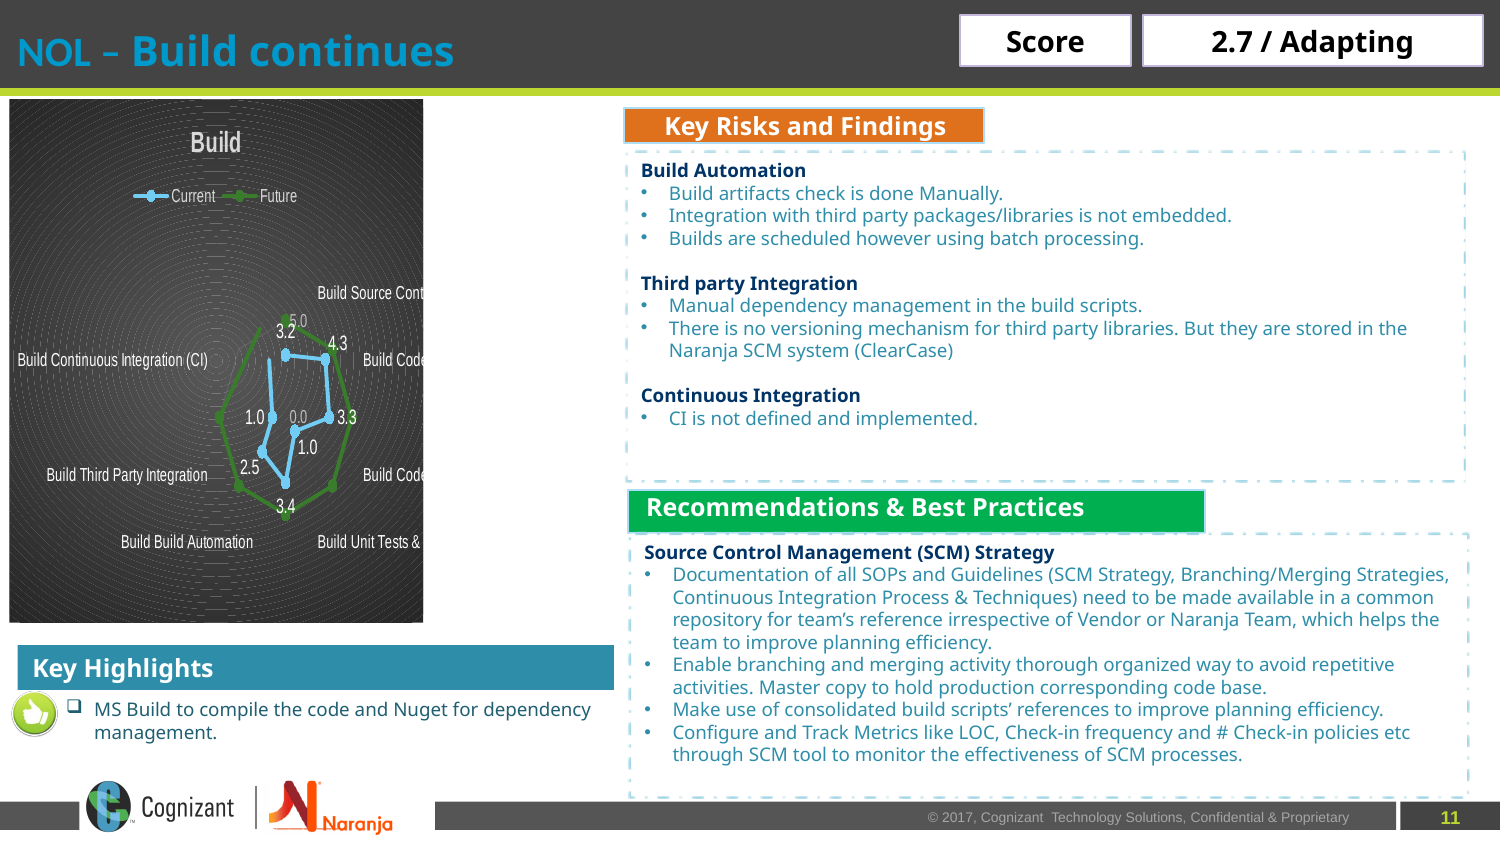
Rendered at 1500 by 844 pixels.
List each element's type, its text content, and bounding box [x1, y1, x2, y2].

text_box [269, 761, 415, 829]
text_box Key Highlights [17, 645, 614, 690]
title NOL – Build continues [17, 12, 1407, 88]
text_box [963, 107, 984, 143]
text_box Key Risks and Findings [649, 102, 963, 148]
text_box Build Automation Build artifacts check is done Manually. Integration with third party packages/libraries is not embedded. Builds are scheduled however using batch processing. Third party Integration Manual dependency management in the build scripts. There is no versioning mechanism for third party libraries. But they are stored in the Naranja SCM system (ClearCase) Continuous Integration CI is not defined and implemented. [630, 155, 1461, 479]
picture [263, 778, 395, 837]
text_box [624, 107, 649, 143]
chart [10, 100, 613, 623]
picture [10, 690, 59, 738]
text_box 2.7 / Adapting [1142, 14, 1484, 67]
text_box Recommendations & Best Practices [631, 484, 1206, 530]
text_box [627, 489, 1206, 534]
text_box MS Build to compile the code and Nuget for dependency management. [54, 694, 612, 772]
text_box Source Control Management (SCM) Strategy Documentation of all SOPs and Guidelines (SCM Strategy, Branching/Merging Strategies, Continuous Integration Process & Techniques) need to be made available in a common repository for team’s reference irrespective of Vendor or Naranja Team, which helps the team to improve planning efficiency. Enable branching and merging activity thorough organized way to avoid repetitive activities. Master copy to hold production corresponding code base. Make use of consolidated build scripts’ references to improve planning efficiency. Configure and Track Metrics like LOC, Check-in frequency and # Check-in policies etc through SCM tool to monitor the effectiveness of SCM processes. [633, 536, 1465, 795]
text_box Score [959, 14, 1132, 67]
